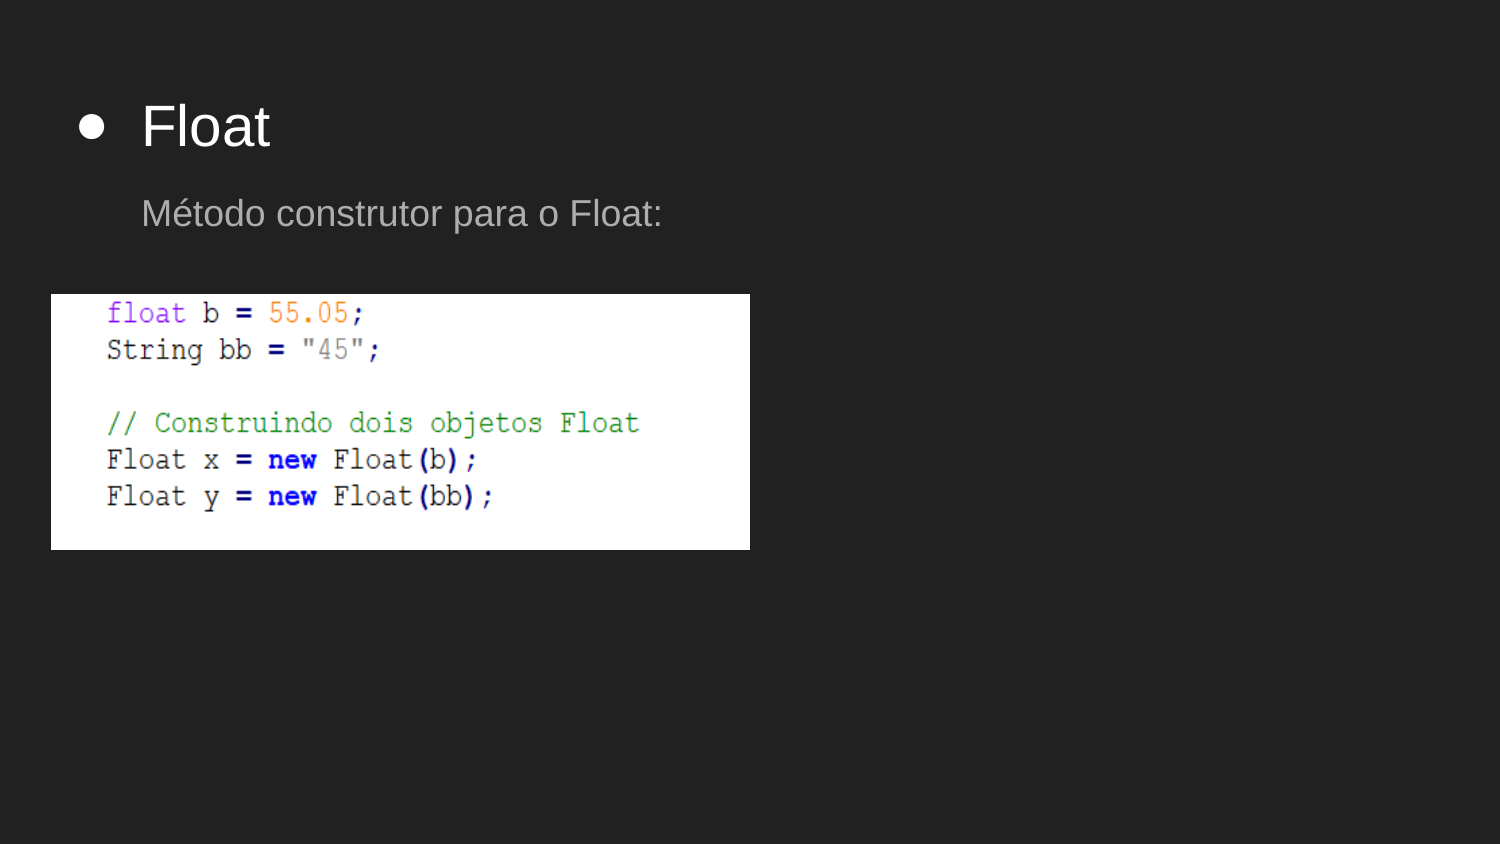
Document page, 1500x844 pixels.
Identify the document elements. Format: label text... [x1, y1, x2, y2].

picture [50, 294, 751, 550]
list Método construtor para o Float: [51, 166, 693, 292]
title Float [51, 72, 1449, 167]
